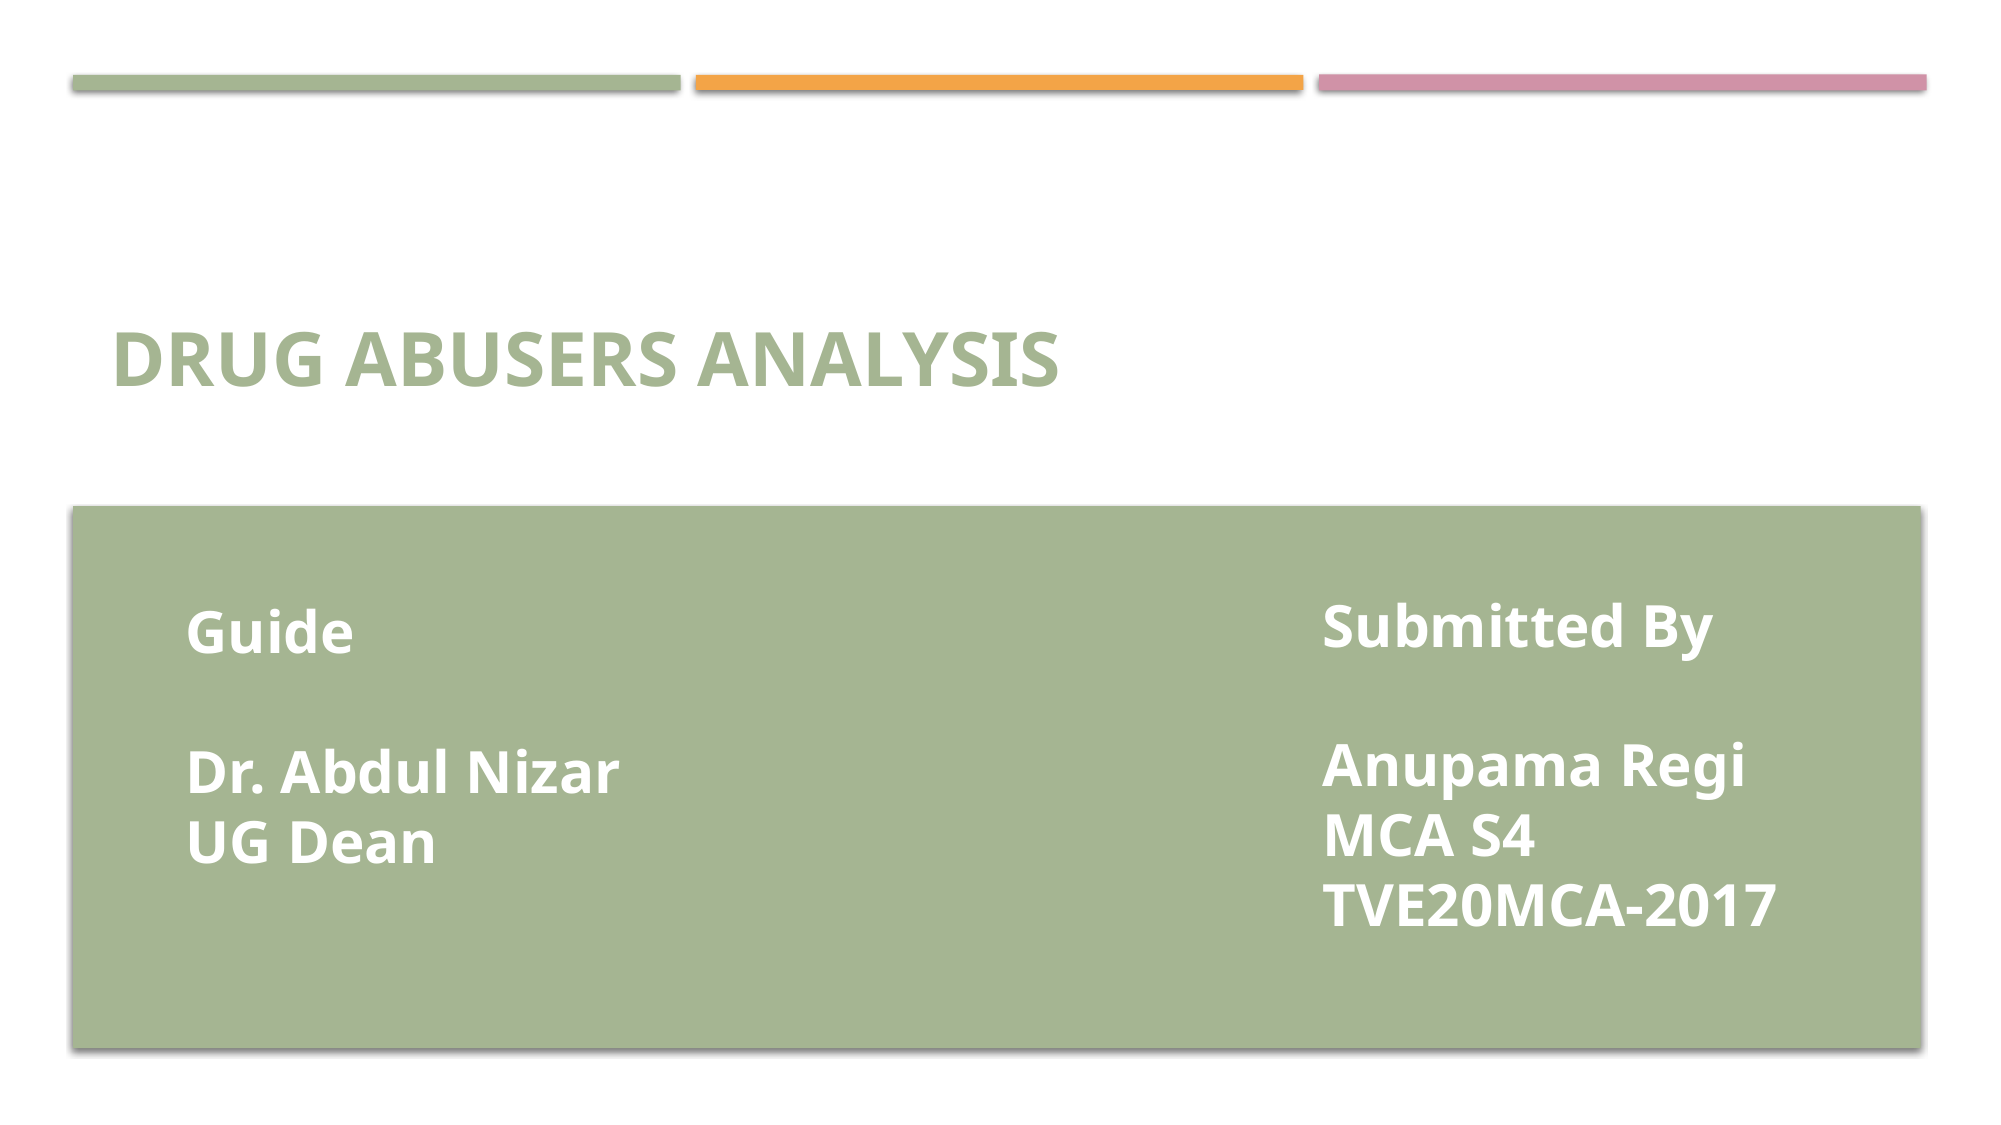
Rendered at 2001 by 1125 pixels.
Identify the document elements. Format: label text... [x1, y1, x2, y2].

text_box Submitted By Anupama Regi MCA S4 TVE20MCA-2017 [1308, 581, 1899, 946]
text_box Guide Dr. Abdul Nizar UG Dean [170, 587, 762, 883]
title Drug abusers analysis [95, 167, 1899, 410]
